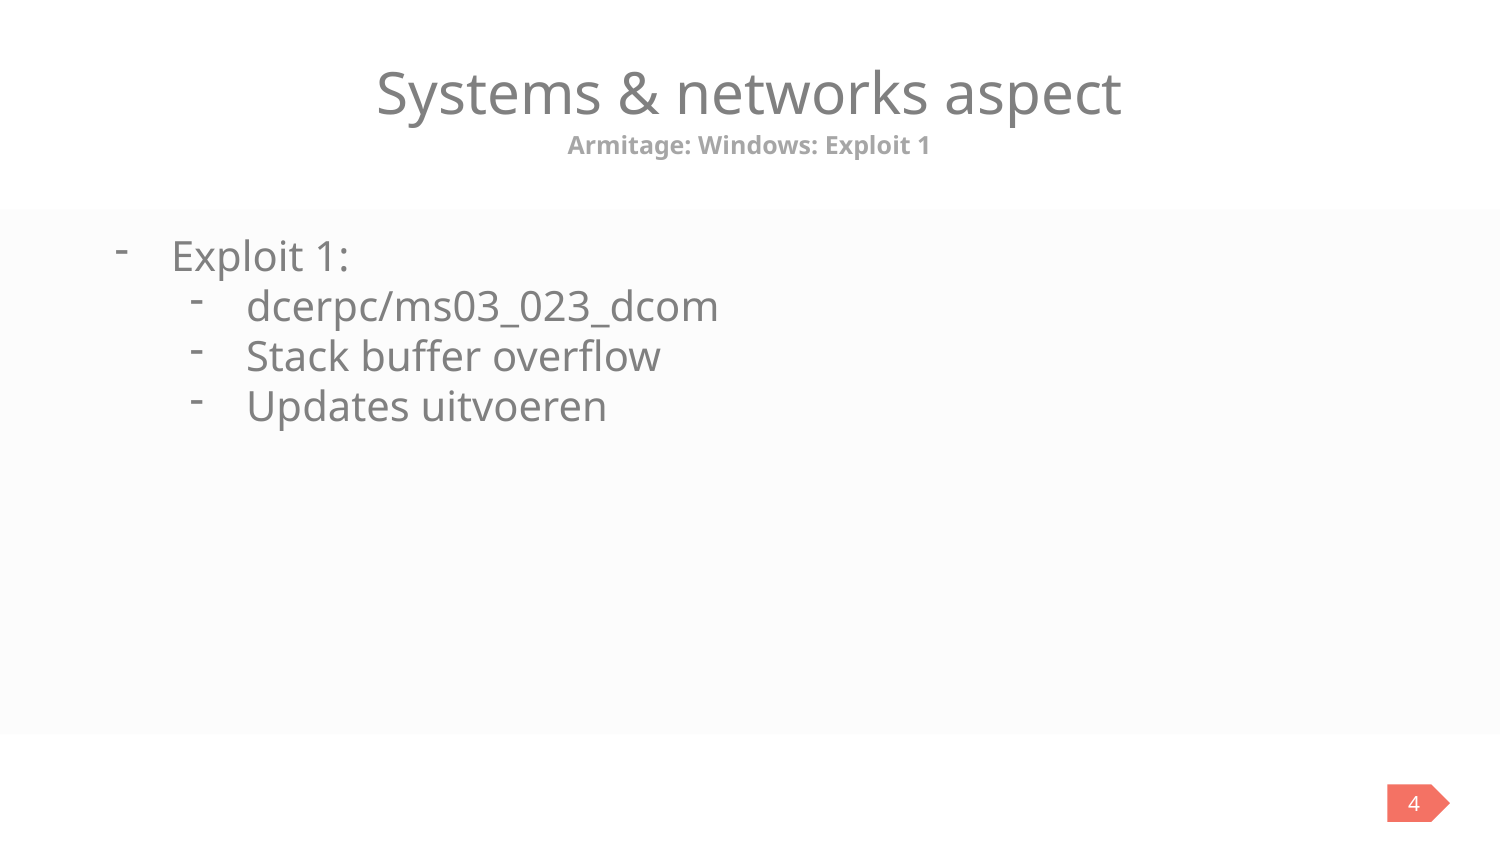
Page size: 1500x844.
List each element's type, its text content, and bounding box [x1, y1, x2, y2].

text_box [0, 209, 1500, 735]
title Systems & networks aspect [75, 61, 1425, 121]
text_box 4 [1385, 782, 1453, 824]
text_box Exploit 1: dcerpc/ms03_023_dcom Stack buffer overflow Updates uitvoeren [99, 221, 1413, 487]
text_box Armitage: Windows: Exploit 1 [74, 121, 1425, 172]
